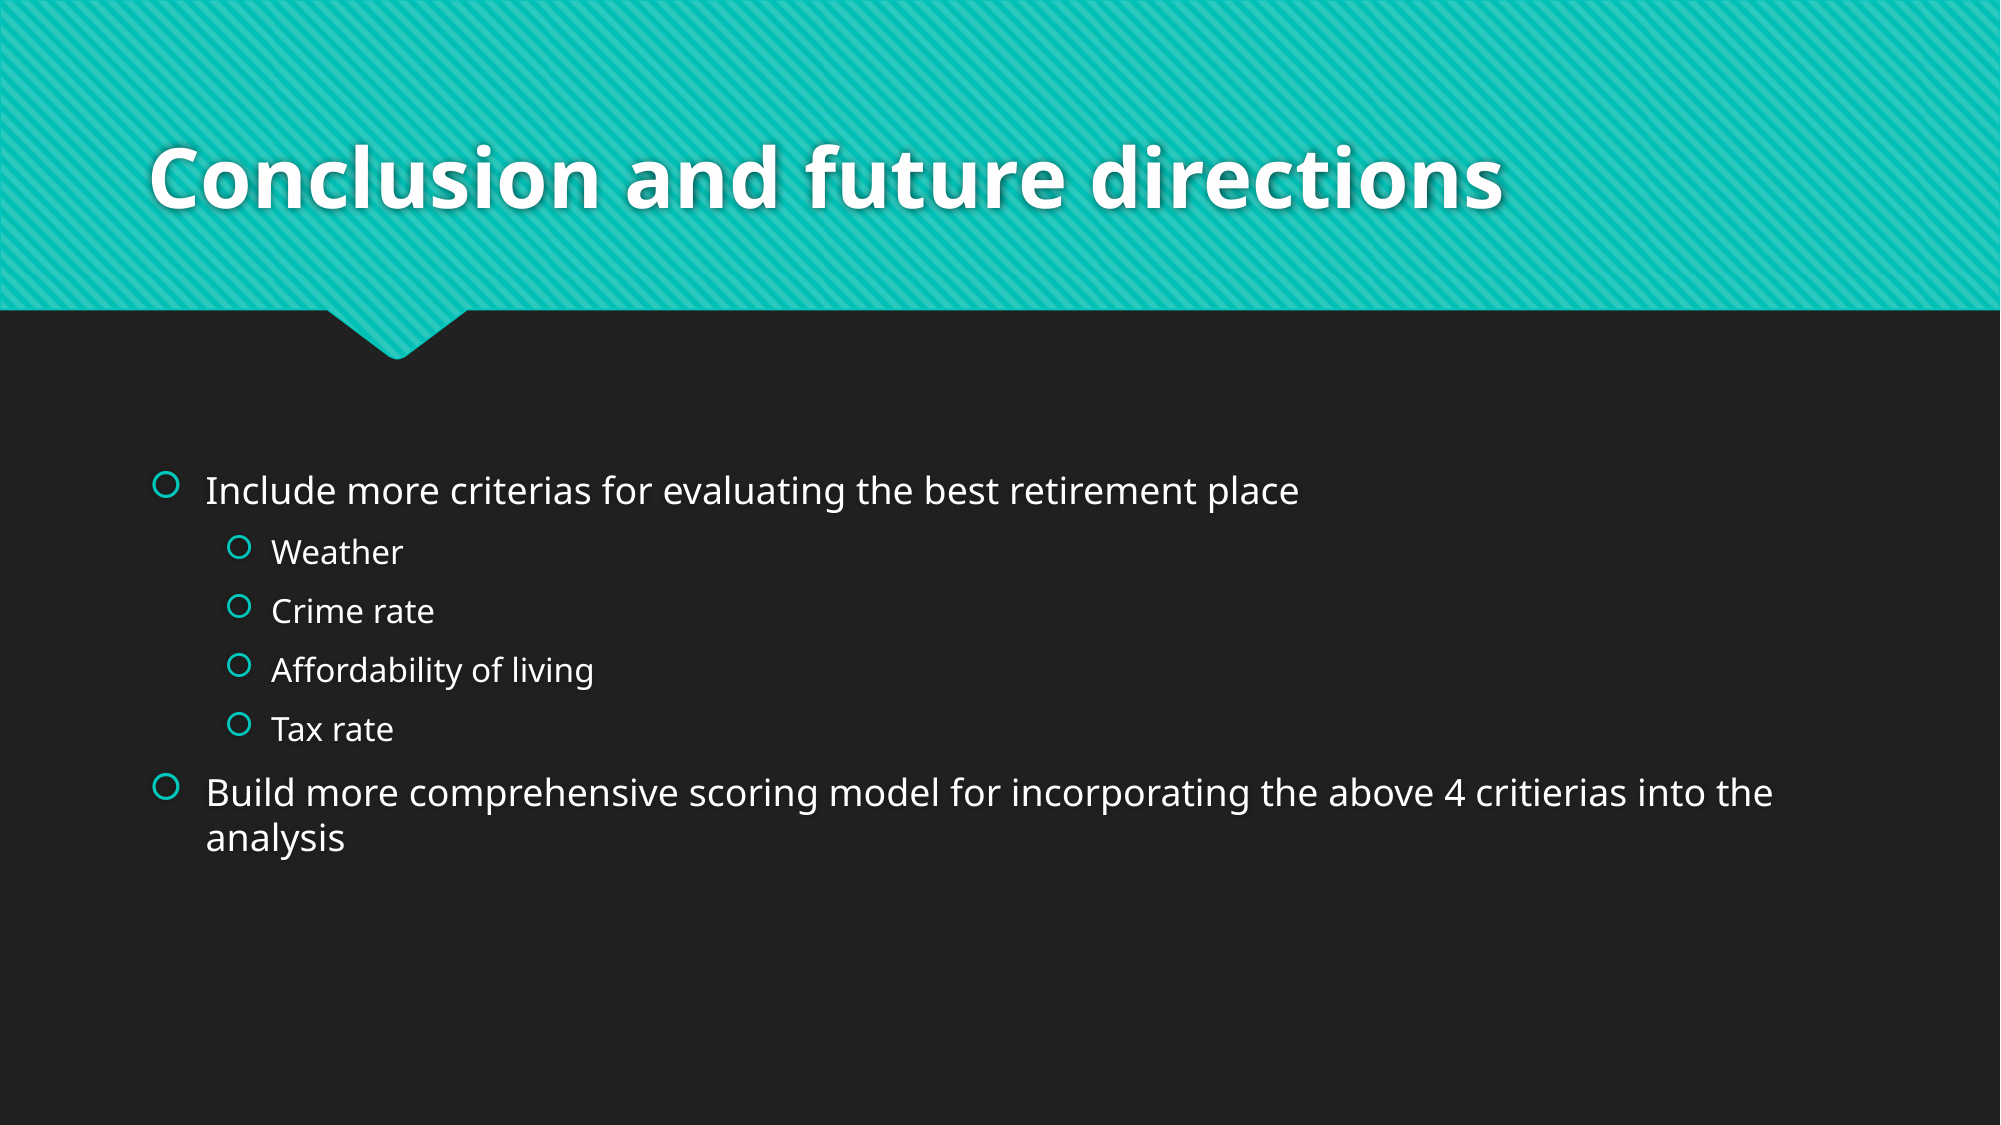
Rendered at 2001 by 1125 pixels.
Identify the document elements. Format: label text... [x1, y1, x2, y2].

list Include more criterias for evaluating the best retirement place Weather Crime rate Affordability of living Tax rate Build more comprehensive scoring model for incorporating the above 4 critierias into the analysis [134, 364, 1866, 962]
title Conclusion and future directions [132, 73, 1868, 233]
